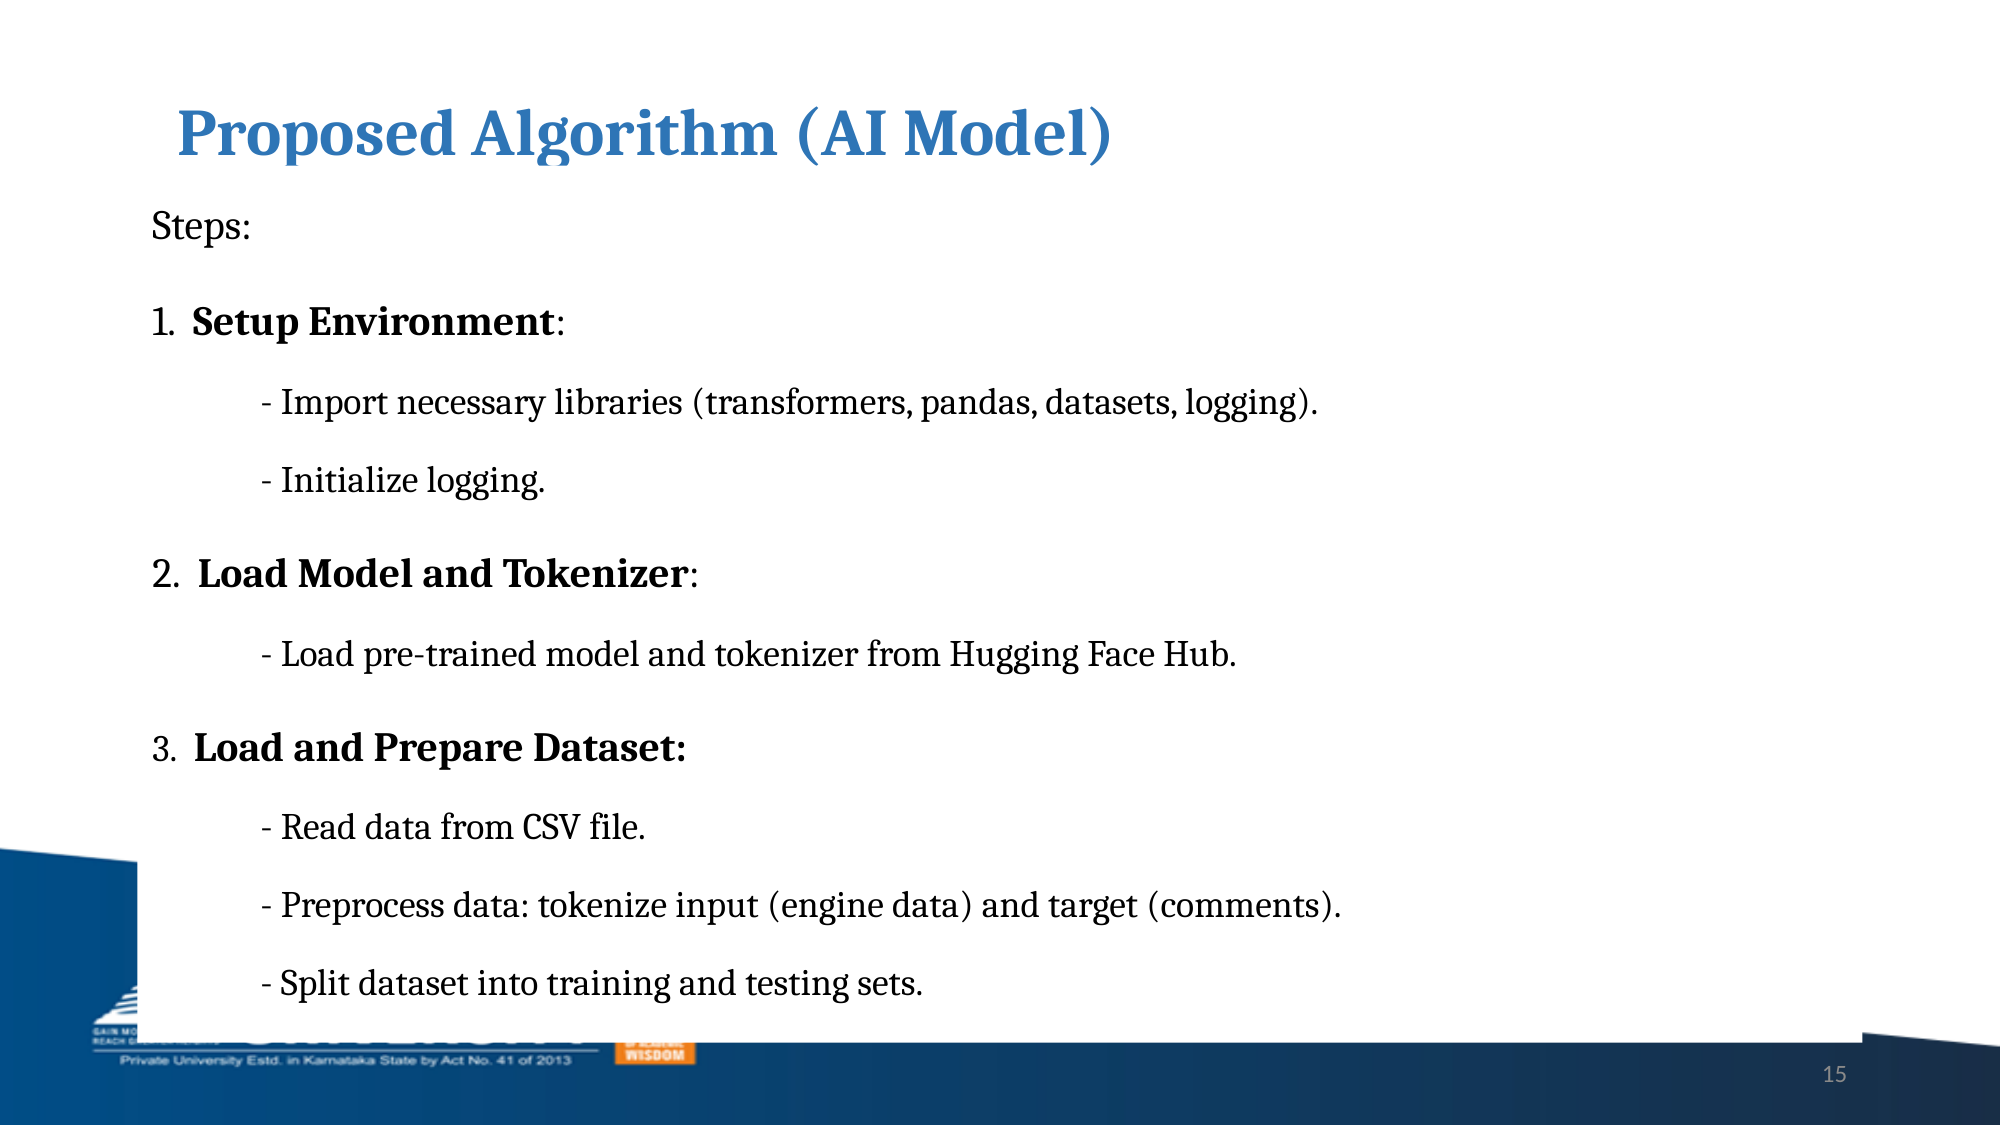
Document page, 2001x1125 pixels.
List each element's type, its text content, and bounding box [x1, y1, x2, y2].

title Proposed Algorithm (AI Model) [137, 61, 1863, 165]
slide_number 15 [1412, 1042, 1863, 1103]
picture [0, 845, 2000, 1125]
list Steps: 1. Setup Environment: - Import necessary libraries (transformers, pandas, datasets, logging). - Initialize logging. 2. Load Model and Tokenizer: - Load pre-trained model and tokenizer from Hugging Face Hub. 3. Load and Prepare Dataset: - Read data from CSV file. - Preprocess data: tokenize input (engine data) and target (comments). - Split dataset into training and testing sets. [137, 165, 1863, 1043]
